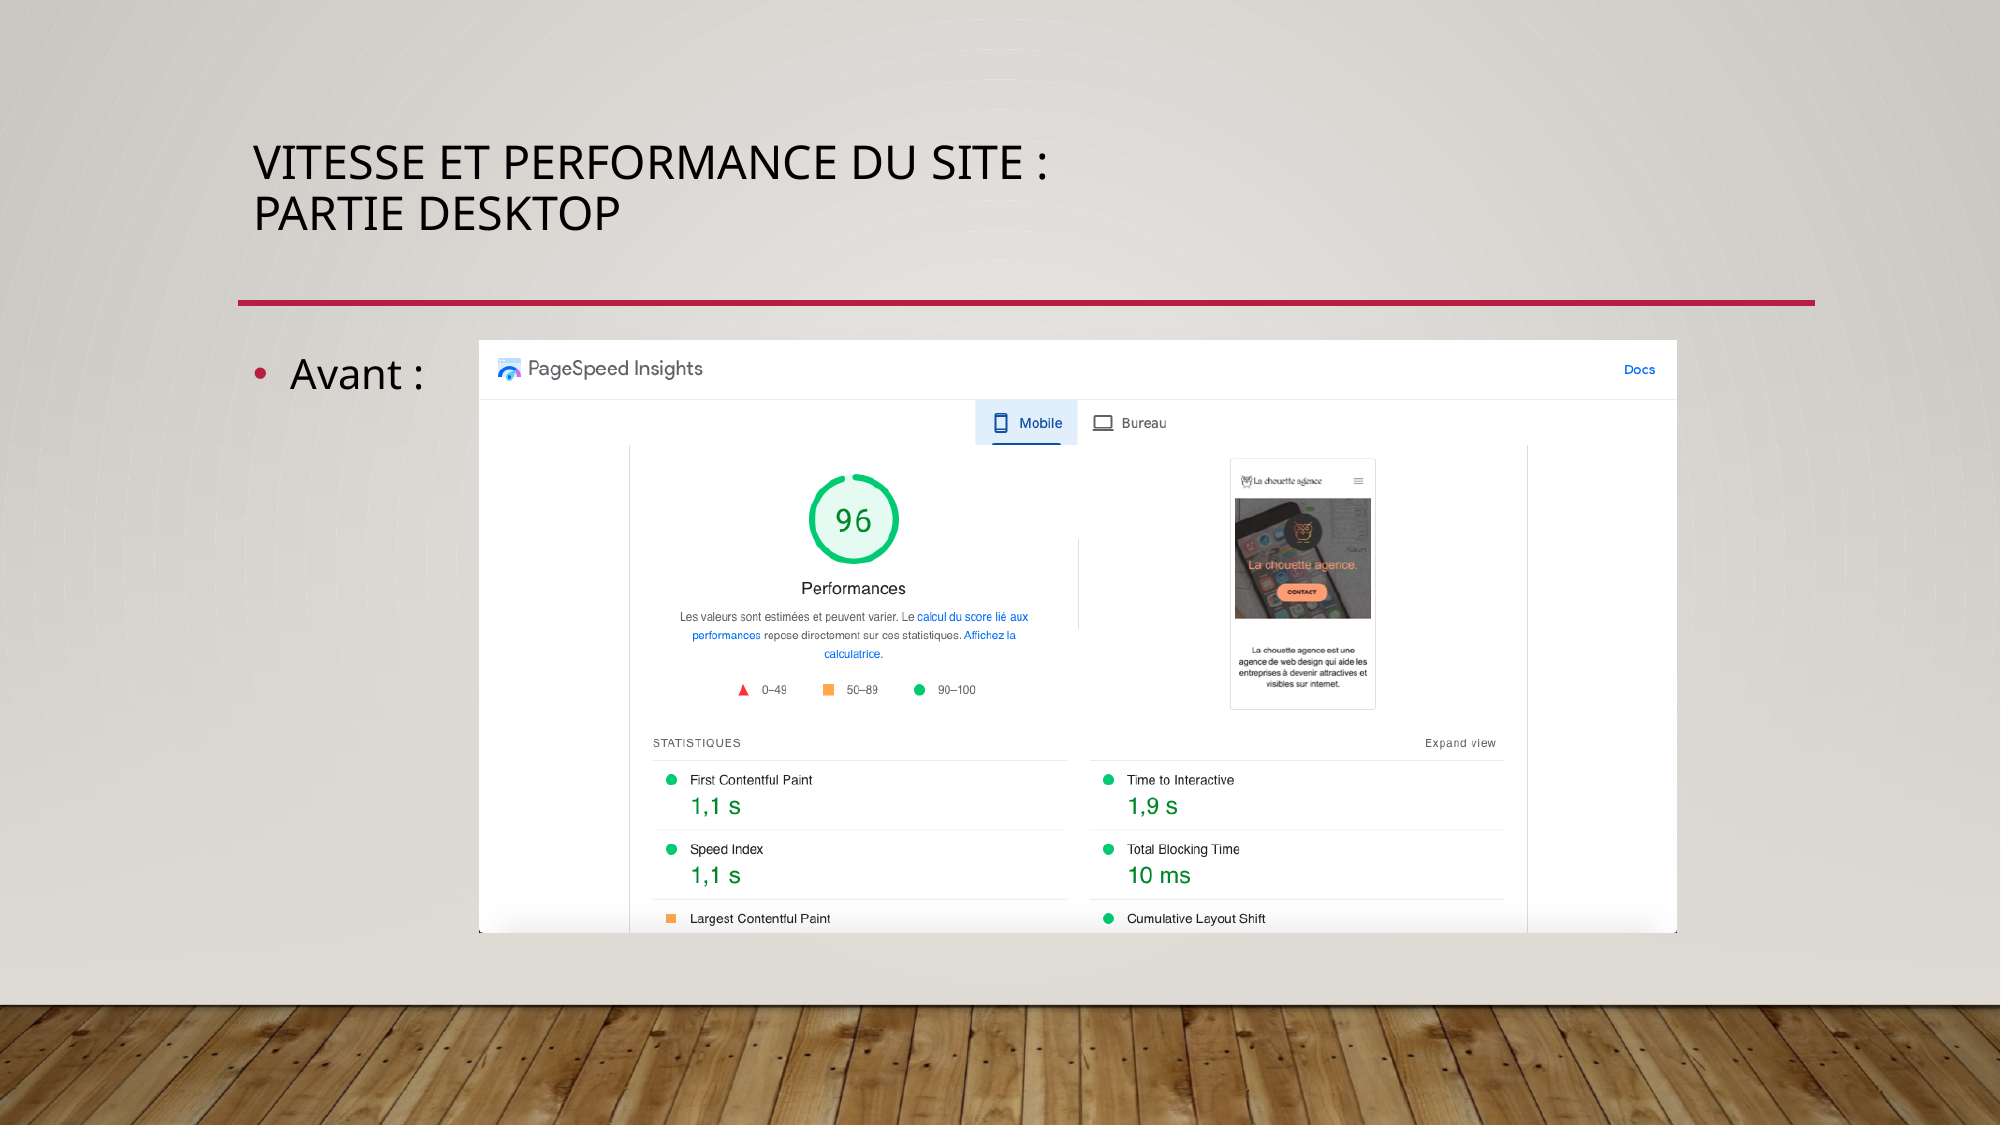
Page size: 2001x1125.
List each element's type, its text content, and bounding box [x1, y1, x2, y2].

list Avant : [238, 330, 1814, 897]
picture [478, 339, 1677, 933]
picture [0, 1005, 2000, 1125]
title Vitesse et performance du site : Partie Desktop [238, 131, 1814, 305]
